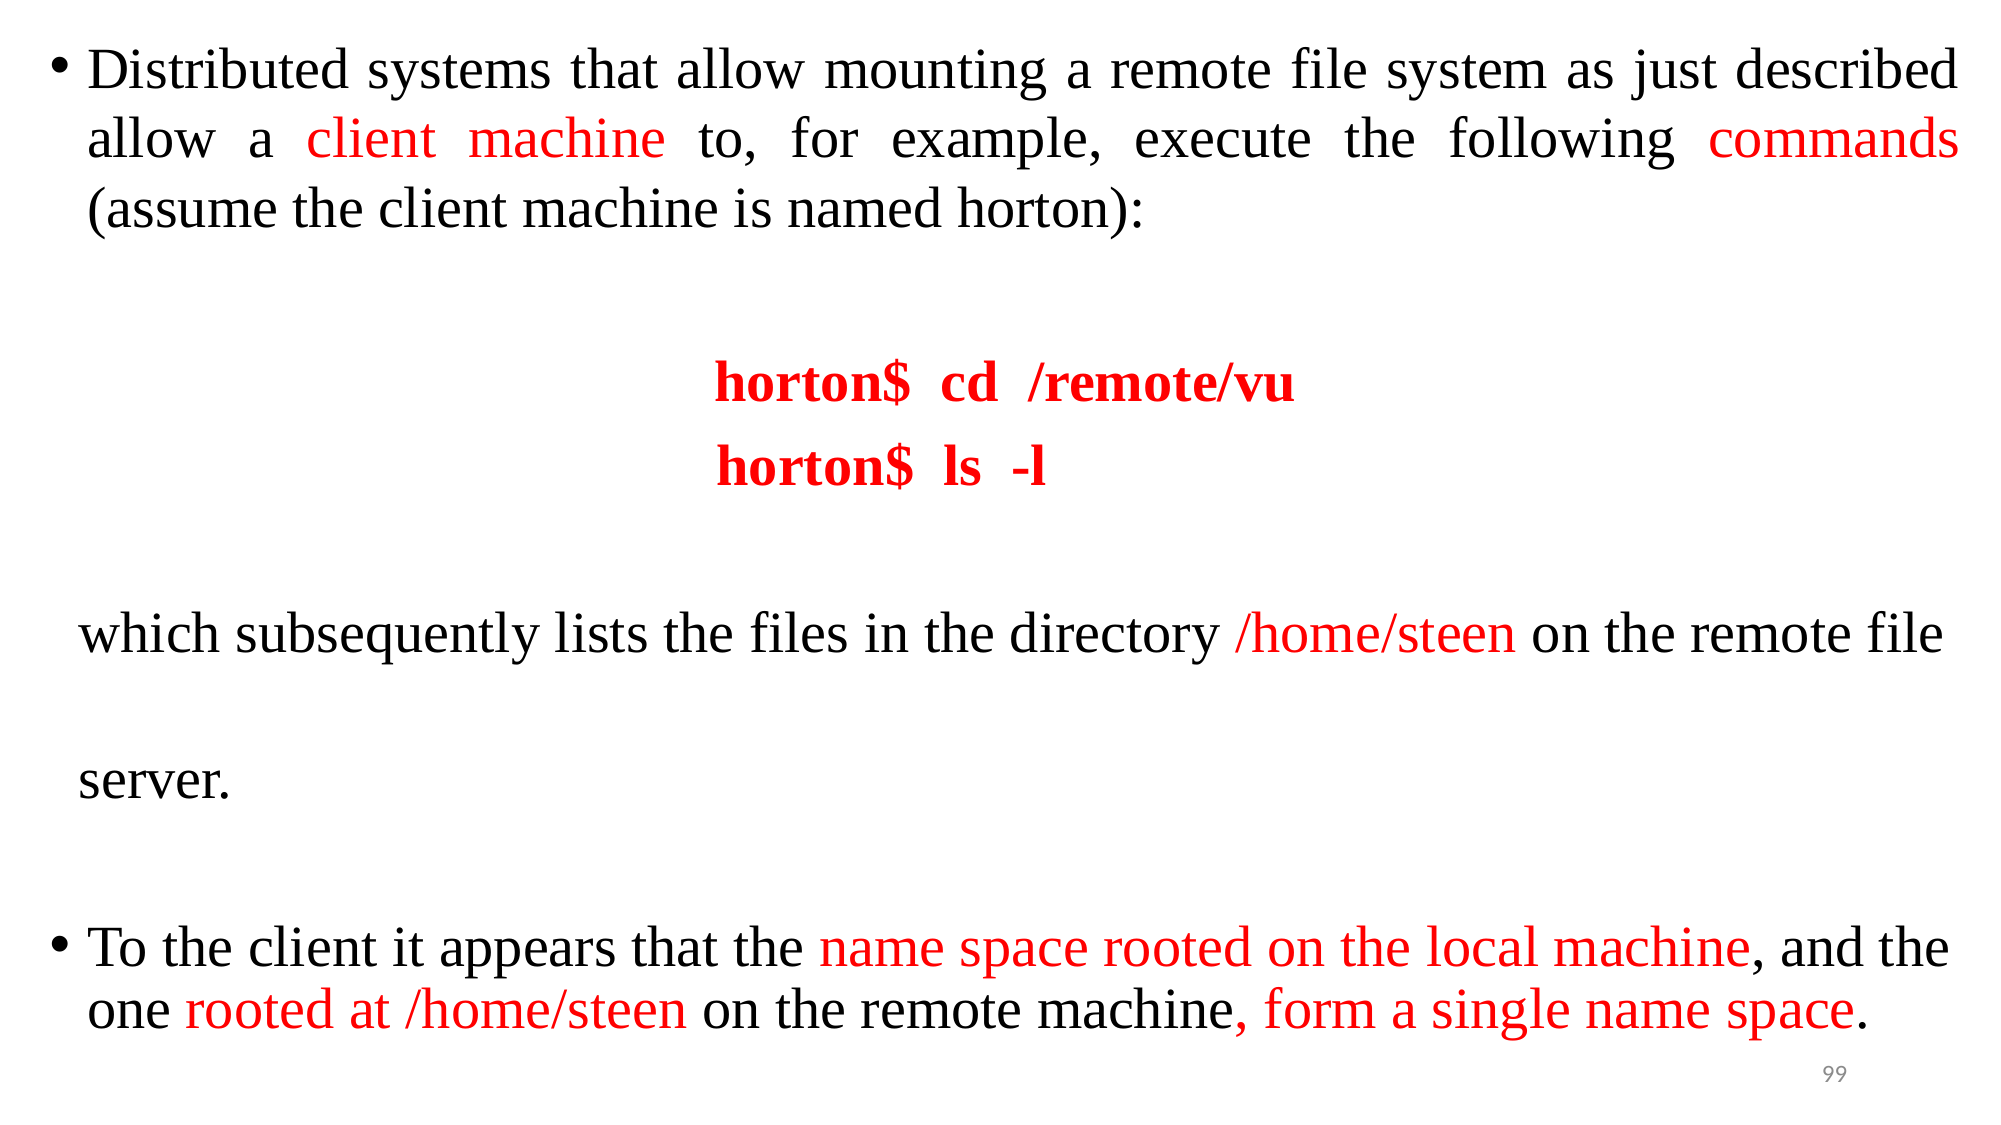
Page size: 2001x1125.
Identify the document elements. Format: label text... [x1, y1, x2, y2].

list Distributed systems that allow mounting a remote file system as just described allow a client machine to, for example, execute the following commands (assume the client machine is named horton): horton$ cd /remote/vu horton$ ls -l which subsequently lists the files in the directory /home/steen on the remote file server. To the client it appears that the name space rooted on the local machine, and the one rooted at /home/steen on the remote machine, form a single name space. [34, 22, 1976, 1103]
slide_number 99 [1412, 1042, 1863, 1103]
